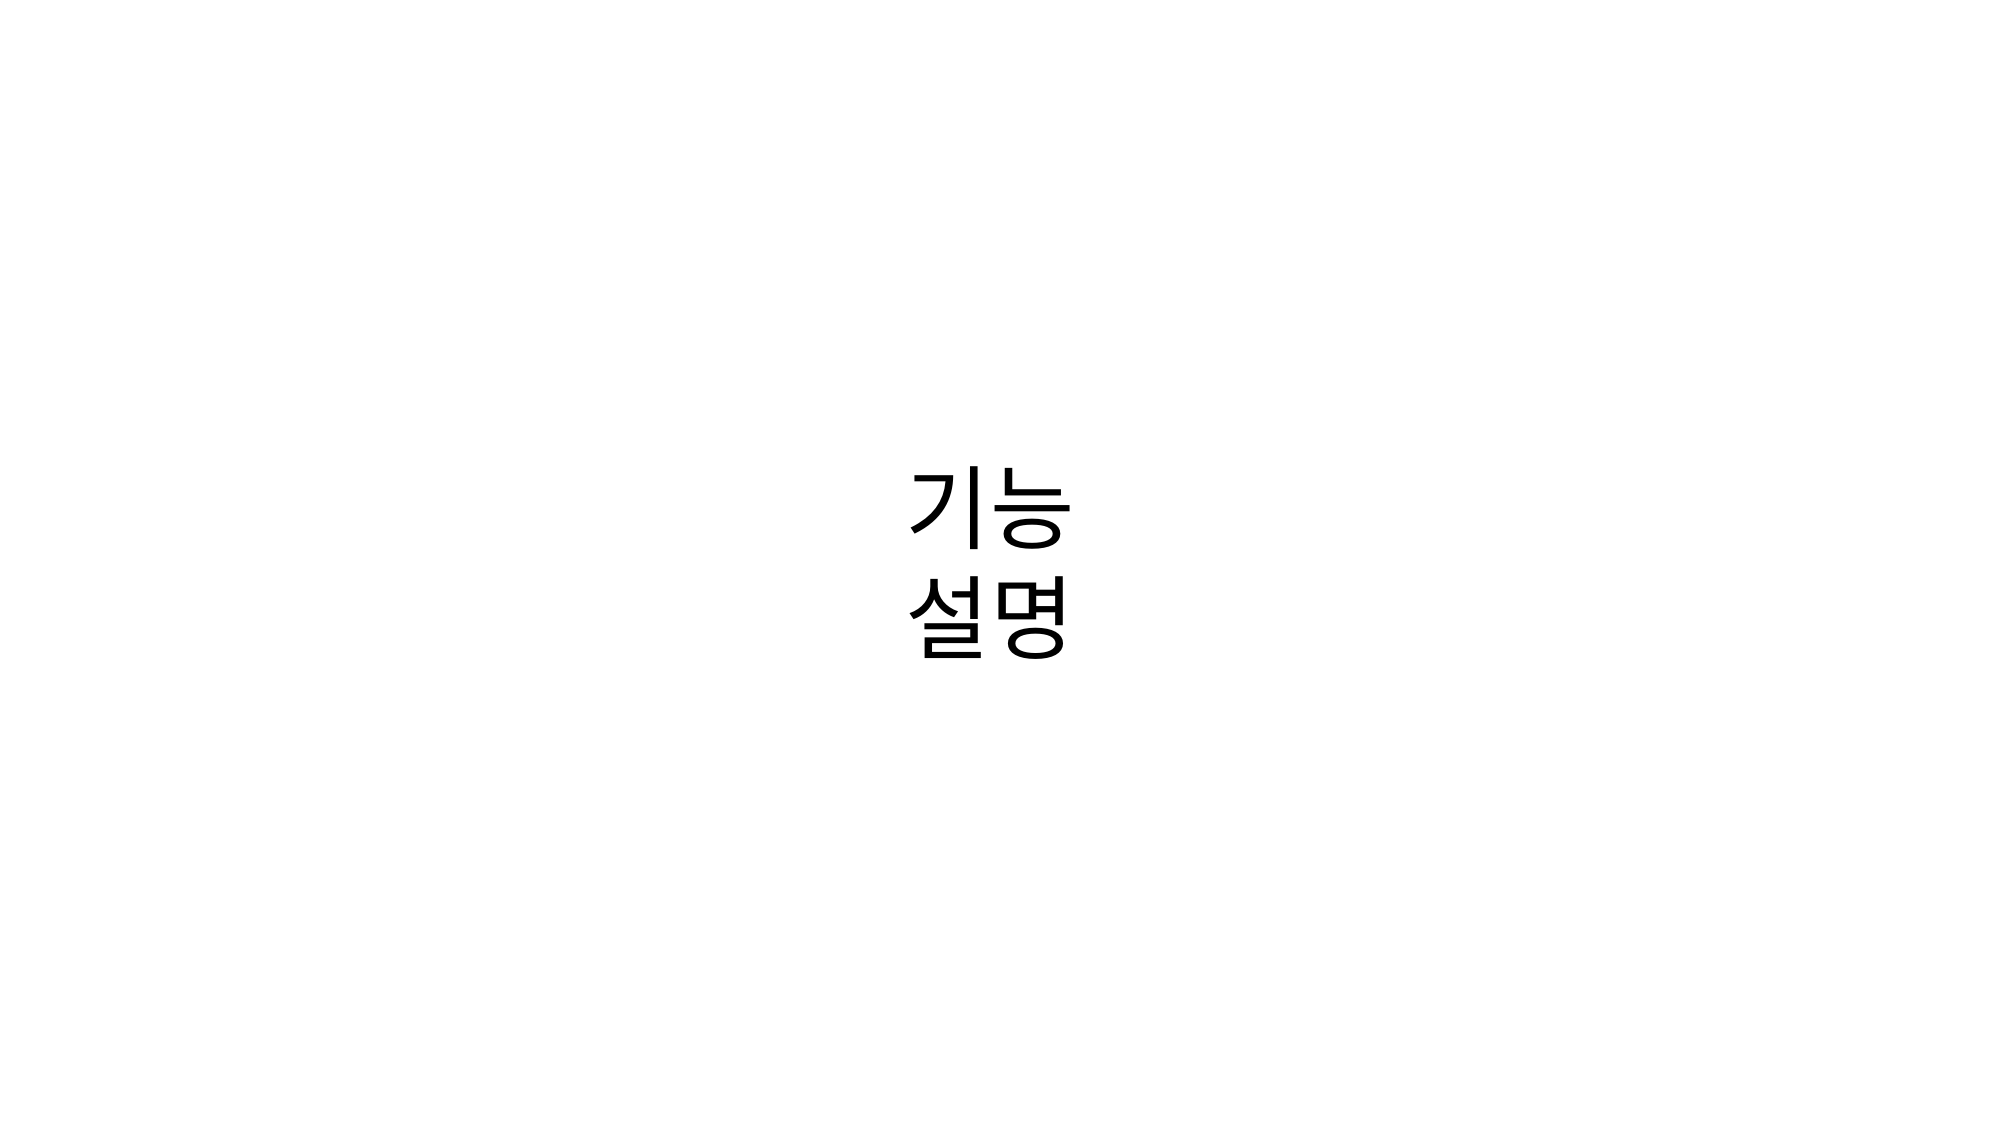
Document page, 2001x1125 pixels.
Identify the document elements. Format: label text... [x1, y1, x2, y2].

text_box 기능 설명 [890, 443, 1110, 679]
